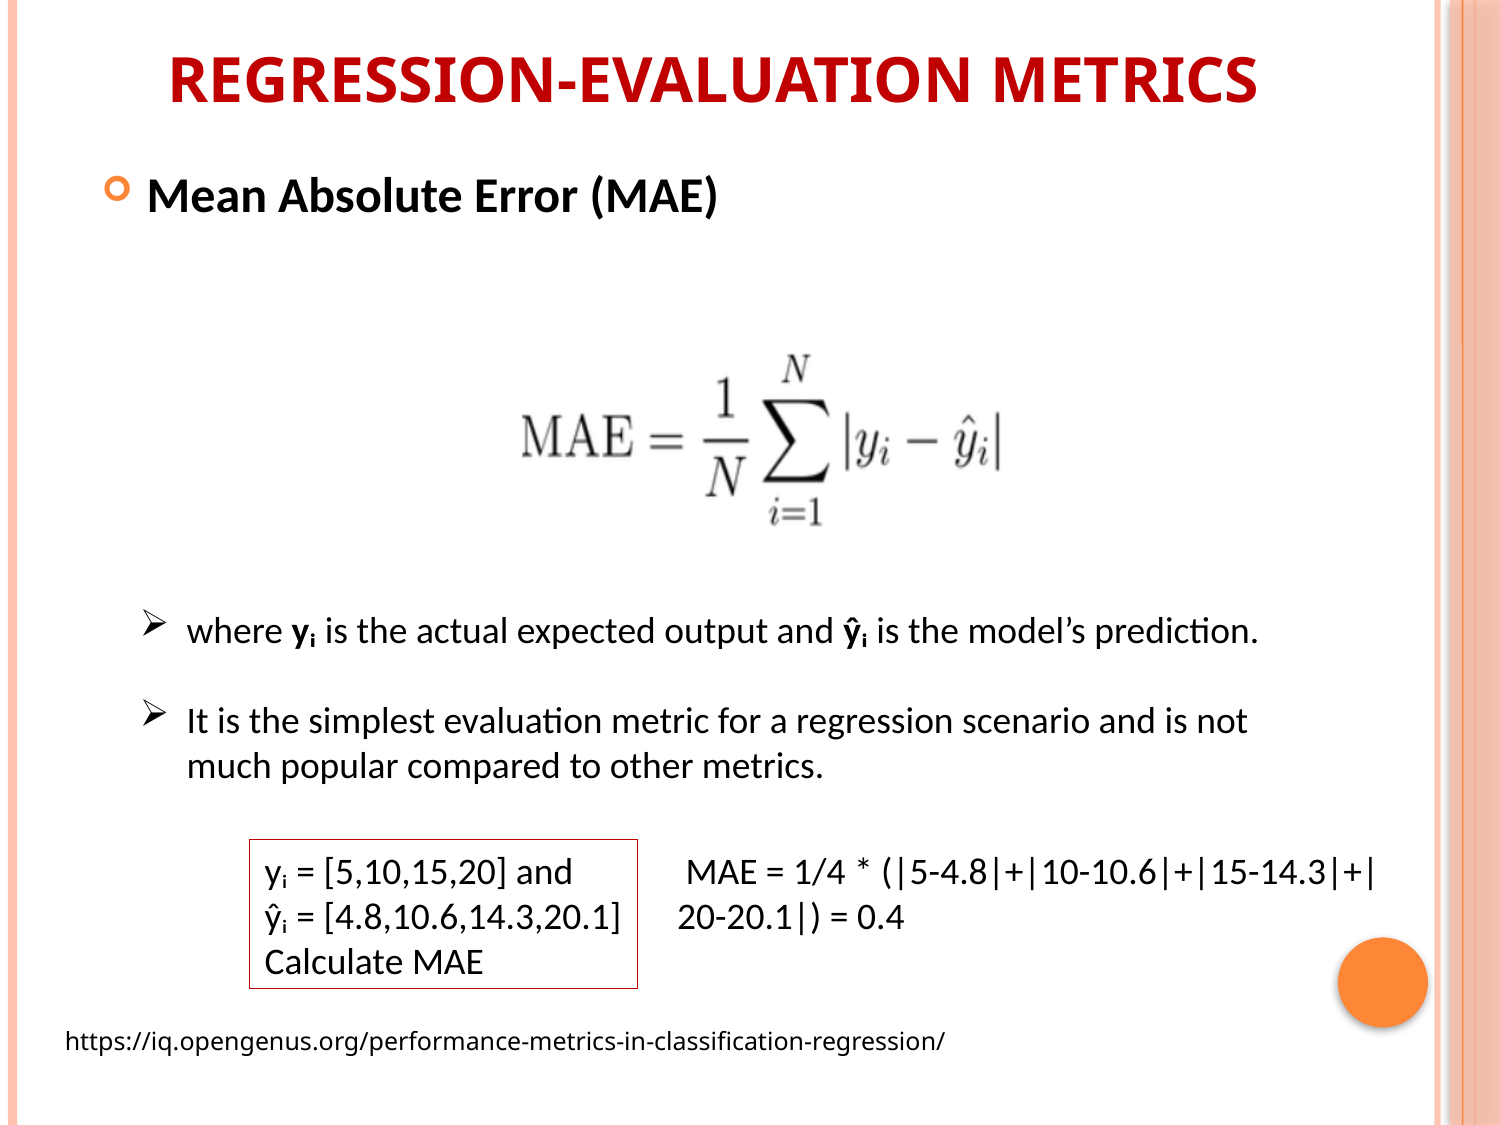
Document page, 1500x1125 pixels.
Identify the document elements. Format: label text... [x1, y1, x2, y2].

text_box yᵢ = [5,10,15,20] and ŷᵢ = [4.8,10.6,14.3,20.1] Calculate MAE [249, 839, 638, 989]
text_box https://iq.opengenus.org/performance-metrics-in-classification-regression/ [50, 1017, 1500, 1063]
text_box where yᵢ is the actual expected output and ŷᵢ is the model’s prediction. It is the simplest evaluation metric for a regression scenario and is not much popular compared to other metrics. [124, 598, 1325, 793]
text_box Regression-Evaluation Metrics [99, 38, 1325, 116]
list Mean Absolute Error (MAE) [86, 155, 1450, 955]
text_box MAE = 1/4 * (|5-4.8|+|10-10.6|+|15-14.3|+|20-20.1|) = 0.4 [662, 839, 1413, 944]
picture [49, 311, 1413, 563]
